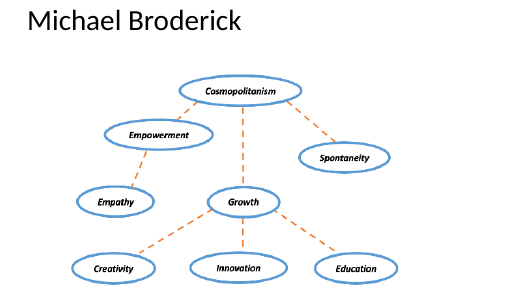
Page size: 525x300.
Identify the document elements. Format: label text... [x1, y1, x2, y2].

title Michael Broderick [5, 5, 453, 37]
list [63, 64, 413, 294]
